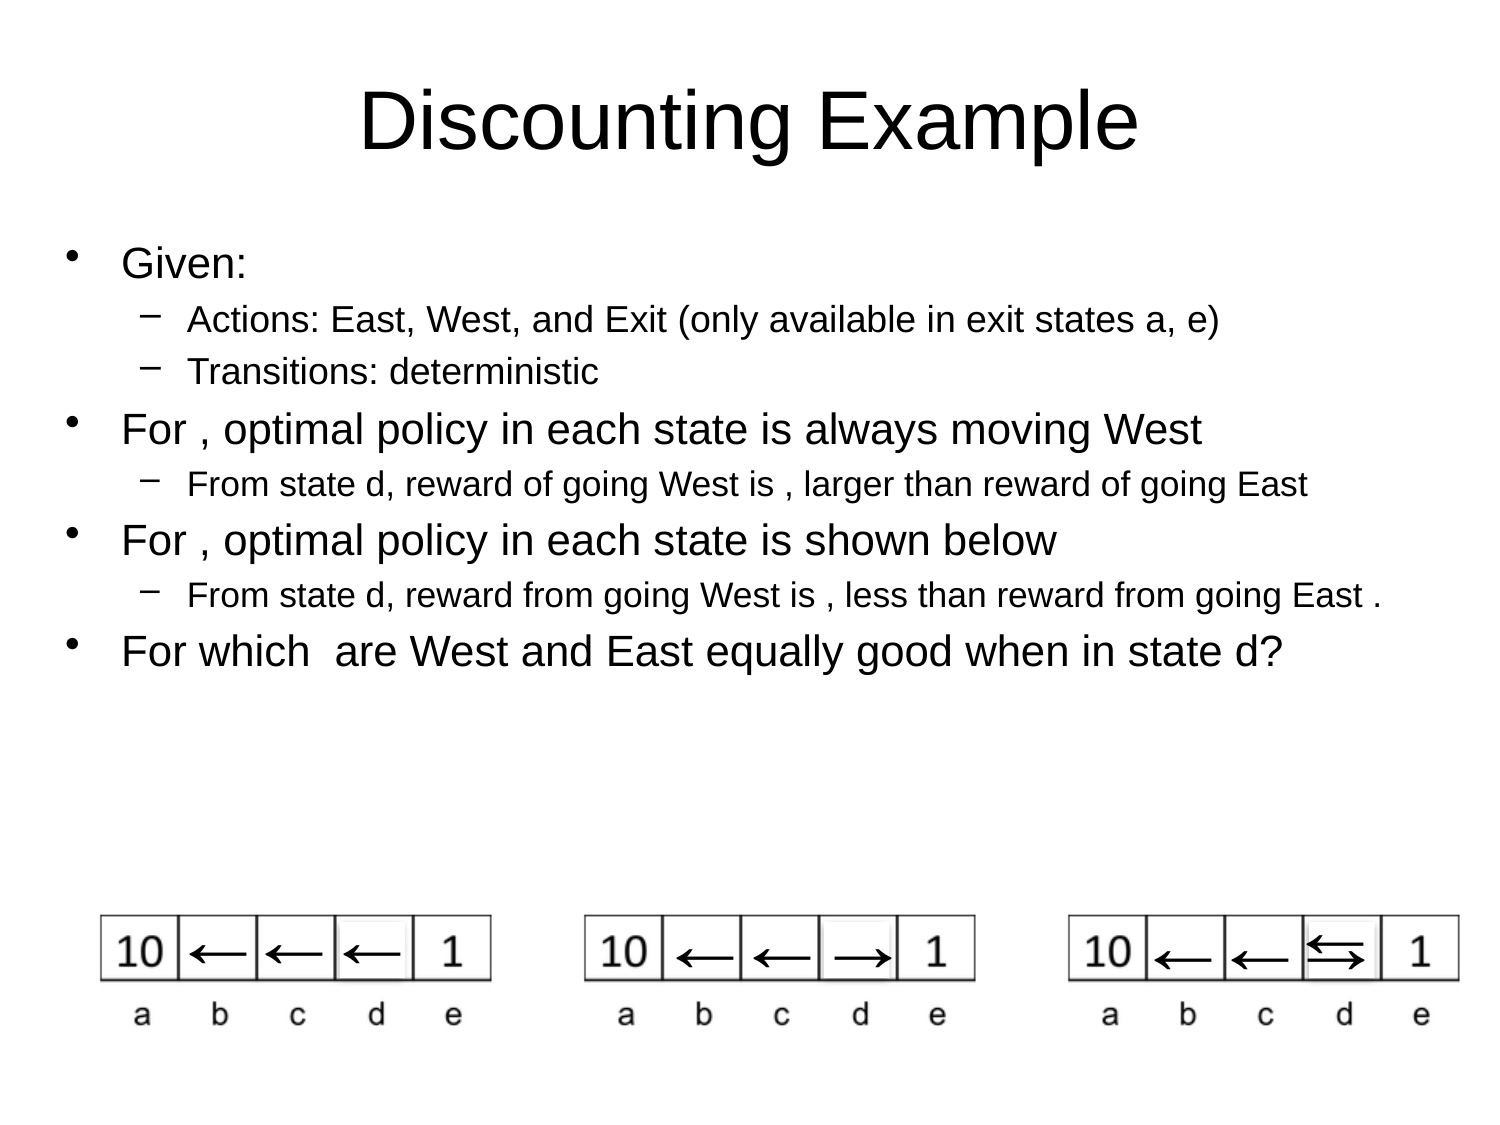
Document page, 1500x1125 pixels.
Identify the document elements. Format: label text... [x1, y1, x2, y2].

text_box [76, 893, 169, 1038]
picture [1045, 893, 1488, 1038]
title Discounting Example [74, 44, 1426, 188]
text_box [170, 893, 1004, 1038]
